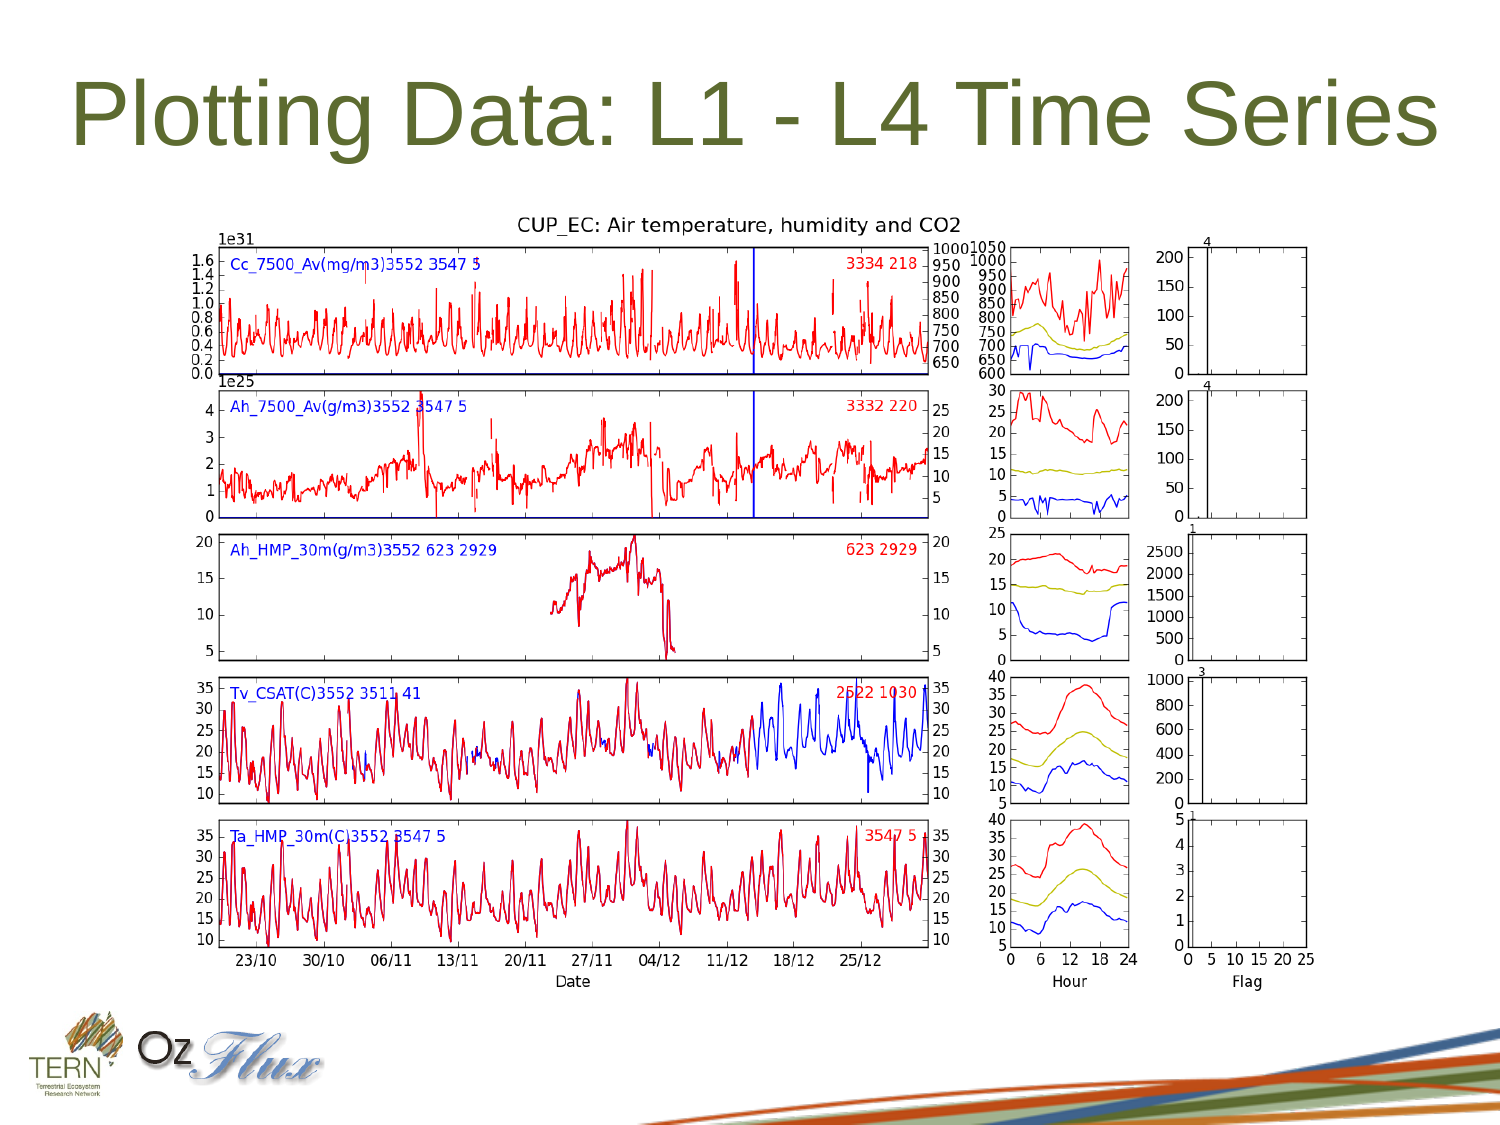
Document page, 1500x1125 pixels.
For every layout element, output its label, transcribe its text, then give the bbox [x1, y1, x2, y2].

picture [637, 1028, 1500, 1125]
text_box Plotting Data: L1 - L4 Time Series [53, 45, 1459, 173]
picture [135, 190, 1329, 1106]
picture [29, 1011, 123, 1098]
